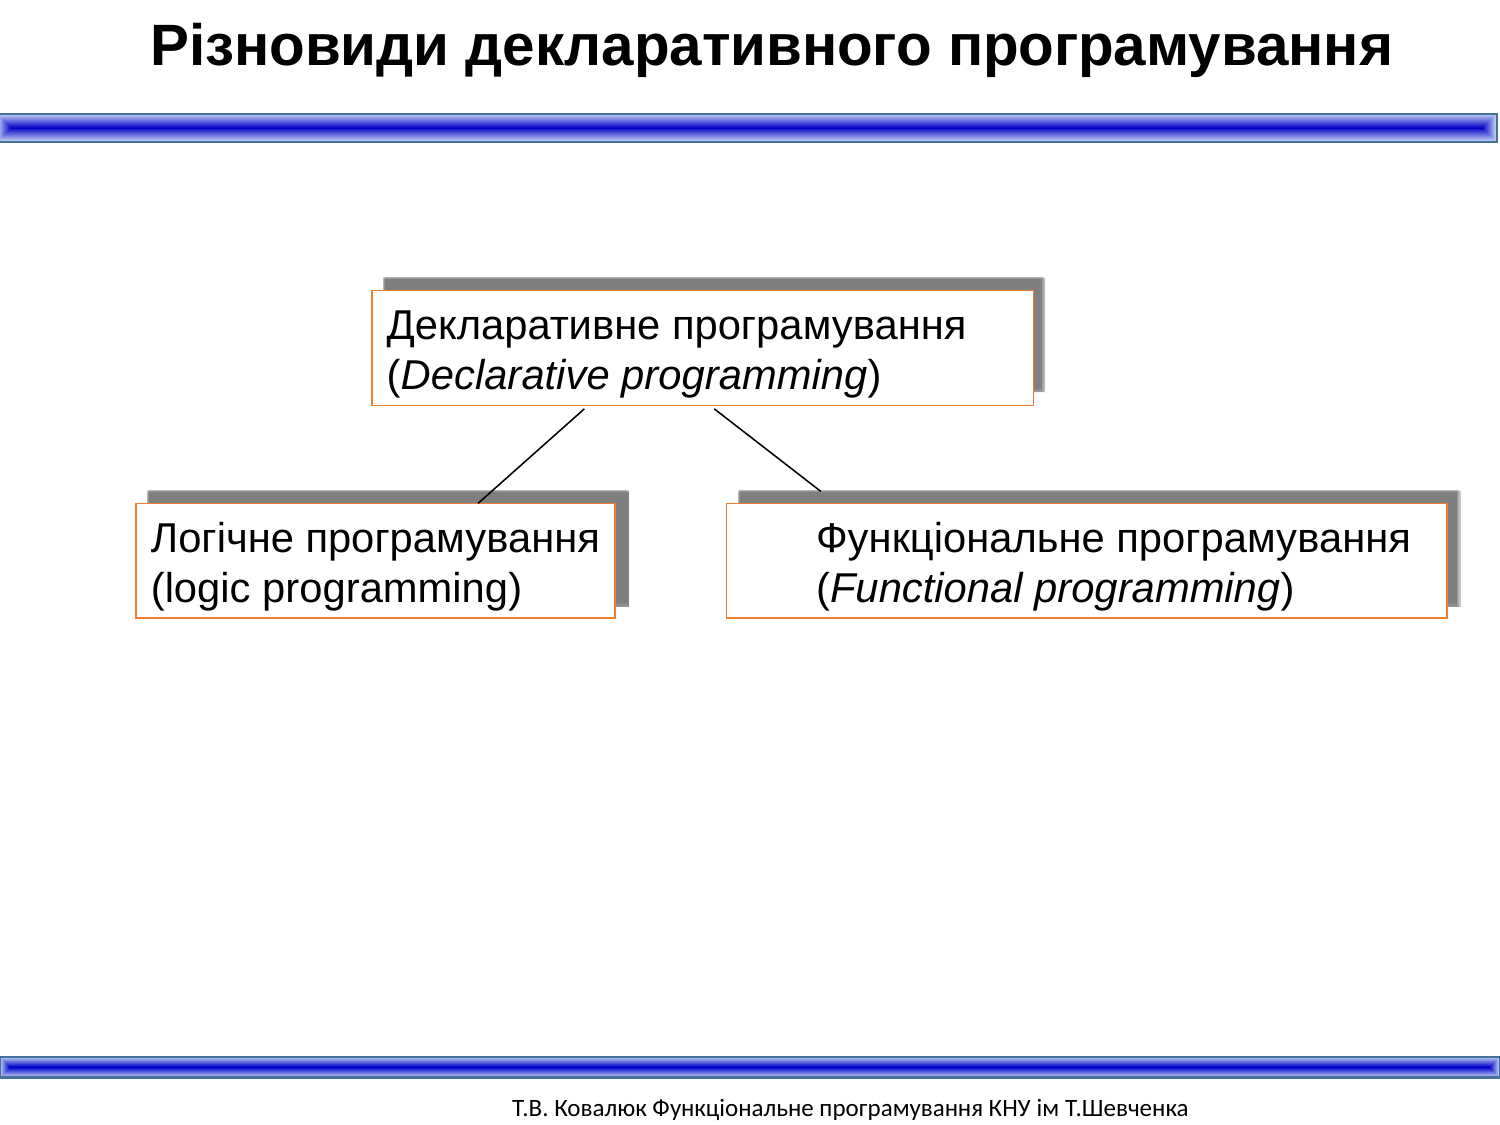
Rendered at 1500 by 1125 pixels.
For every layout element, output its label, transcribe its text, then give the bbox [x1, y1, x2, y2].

text_box Функціональне програмування (Functional programming) [726, 503, 1447, 619]
text_box Логічне програмування (logic programming) [136, 503, 615, 619]
text_box Різновиди декларативного програмування [135, 0, 1500, 85]
text_box Декларативне програмування (Declarative programming) [371, 290, 1034, 406]
